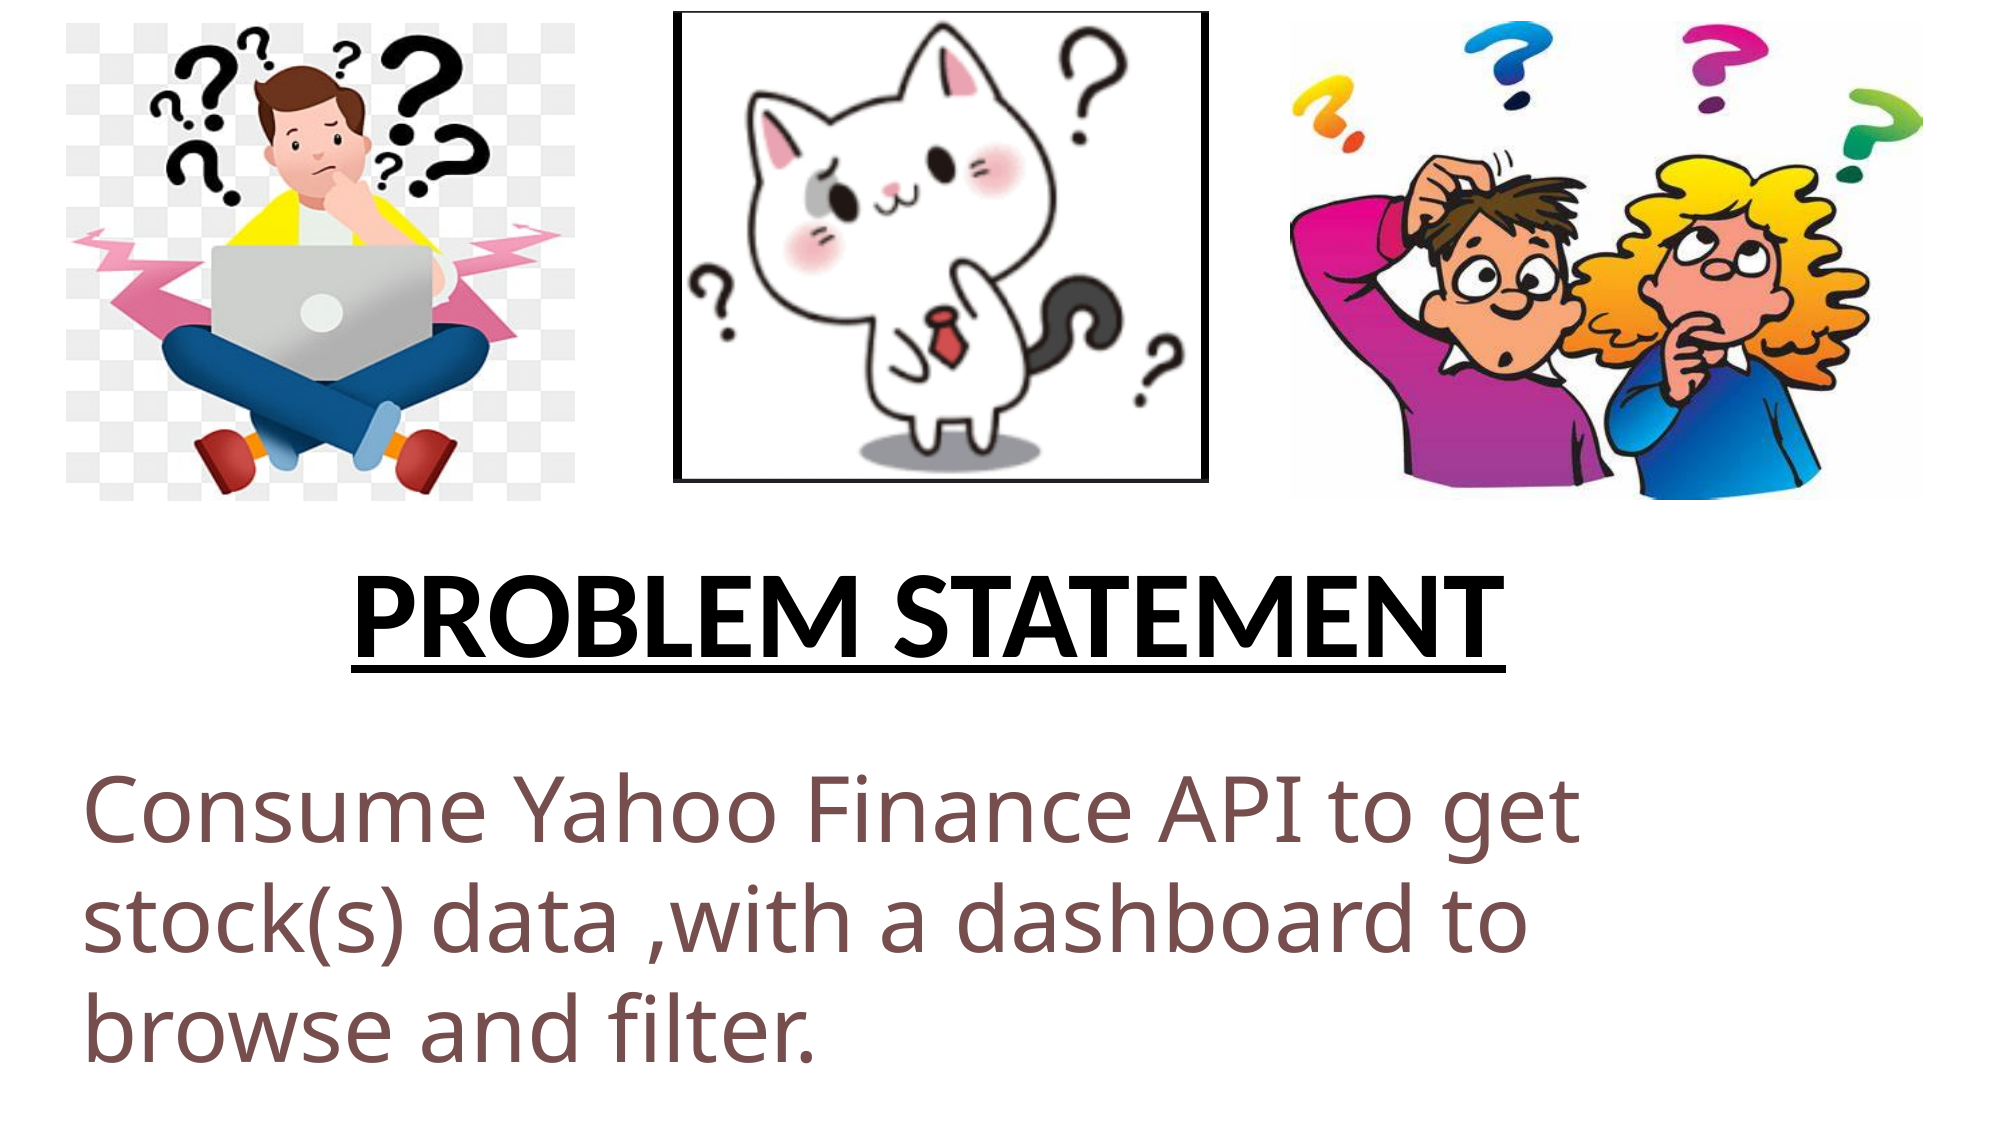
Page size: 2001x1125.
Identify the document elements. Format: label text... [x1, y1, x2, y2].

text_box PROBLEM STATEMENT [336, 525, 2000, 690]
picture [1290, 21, 1923, 500]
picture [66, 23, 575, 501]
text_box Consume Yahoo Finance API to get stock(s) data ,with a dashboard to browse and filter. [66, 743, 1870, 1088]
picture [673, 11, 1209, 483]
